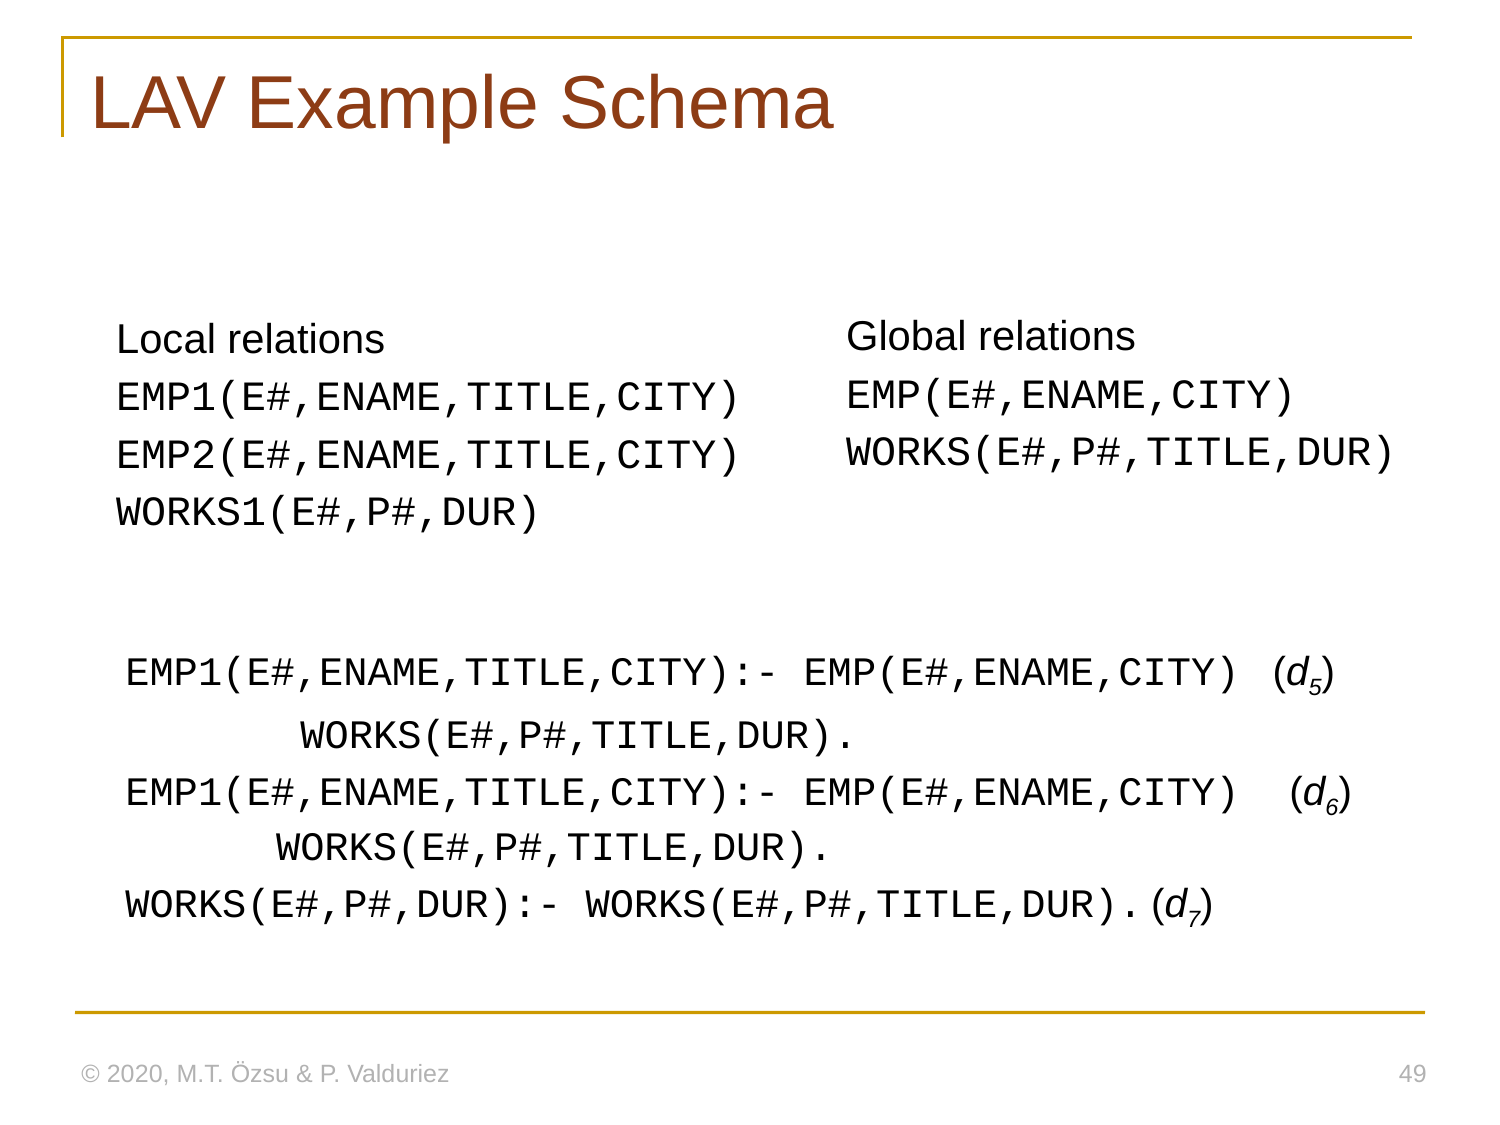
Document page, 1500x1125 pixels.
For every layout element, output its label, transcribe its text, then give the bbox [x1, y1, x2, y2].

text_box Local relations EMP1(E#,ENAME,TITLE,CITY) EMP2(E#,ENAME,TITLE,CITY) WORKS1(E#,P#,DUR) [101, 309, 808, 570]
footer © 2020, M.T. Özsu & P. Valduriez [66, 1042, 573, 1103]
text_box Global relations EMP(E#,ENAME,CITY) WORKS(E#,P#,TITLE,DUR) [831, 307, 1441, 556]
slide_number 49 [1104, 1042, 1442, 1103]
list EMP1(E#,ENAME,TITLE,CITY):- EMP(E#,ENAME,CITY) (d5) WORKS(E#,P#,TITLE,DUR). EMP1(E#,ENAME,TITLE,CITY):- EMP(E#,ENAME,CITY) (d6) WORKS(E#,P#,TITLE,DUR). WORKS(E#,P#,DUR):- WORKS(E#,P#,TITLE,DUR). (d7) [110, 636, 1412, 1004]
title LAV Example Schema [74, 45, 1426, 233]
